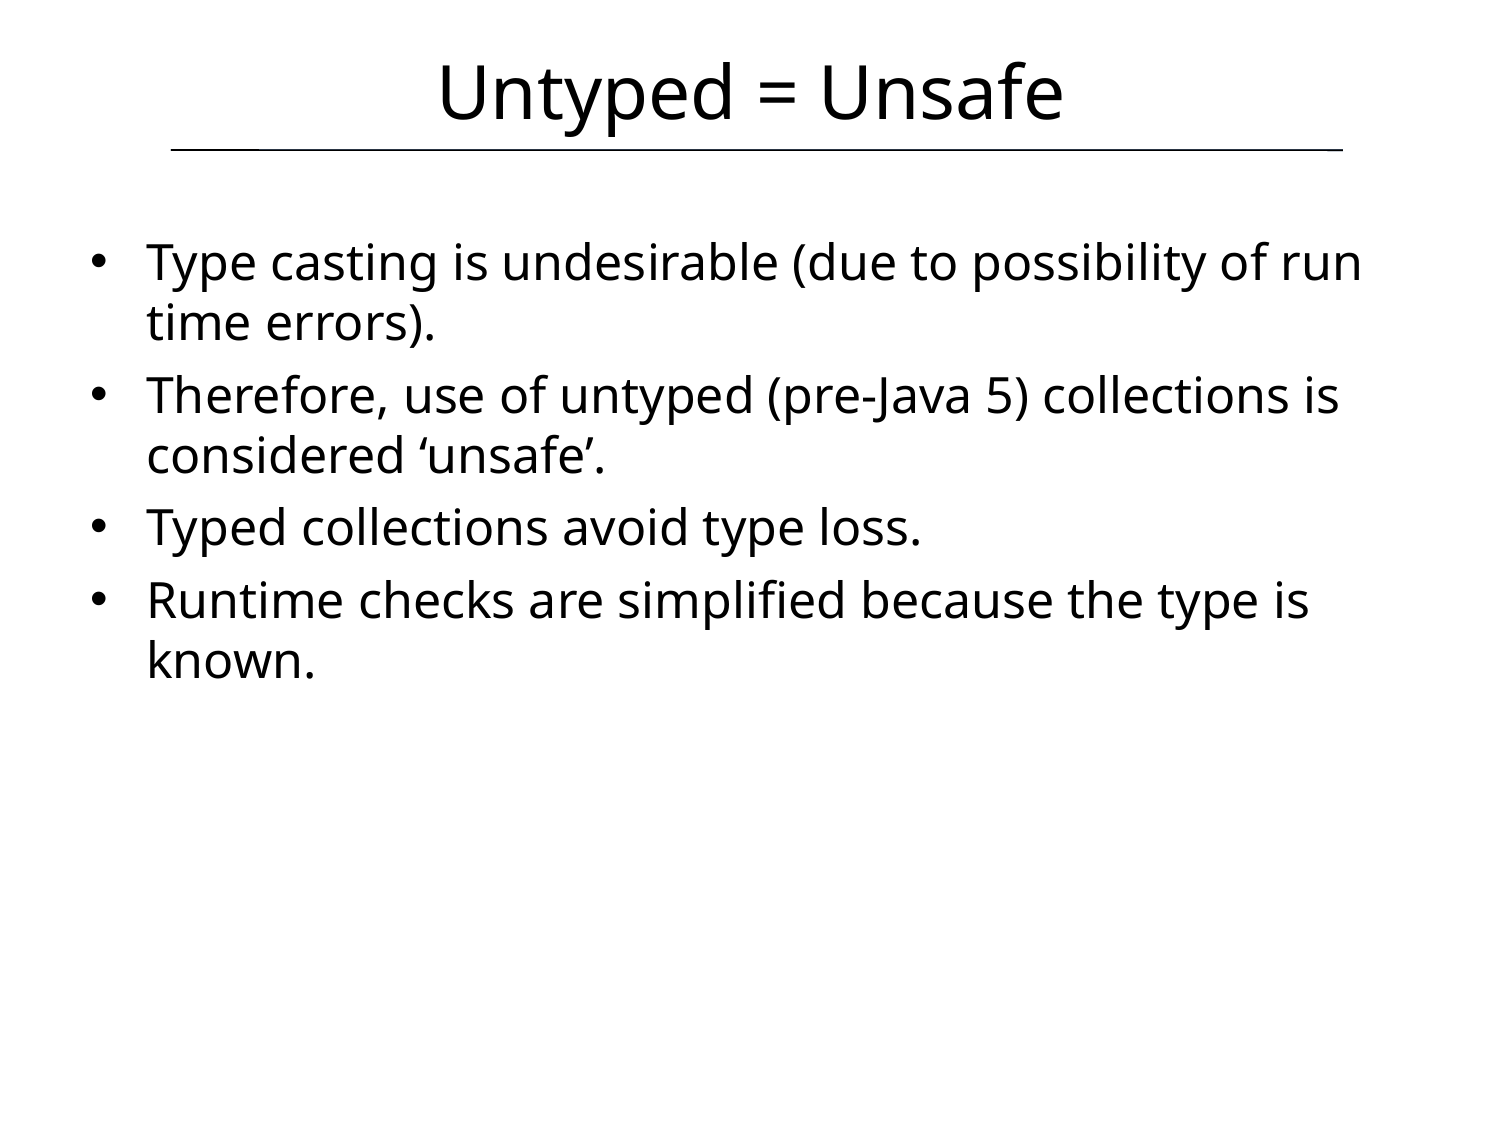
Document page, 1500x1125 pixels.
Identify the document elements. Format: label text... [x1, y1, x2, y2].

text_box Untyped = Unsafe [75, 35, 1428, 143]
text_box Type casting is undesirable (due to possibility of run time errors). Therefore, use of untyped (pre-Java 5) collections is considered ‘unsafe’. Typed collections avoid type loss. Runtime checks are simplified because the type is known. [75, 222, 1428, 697]
